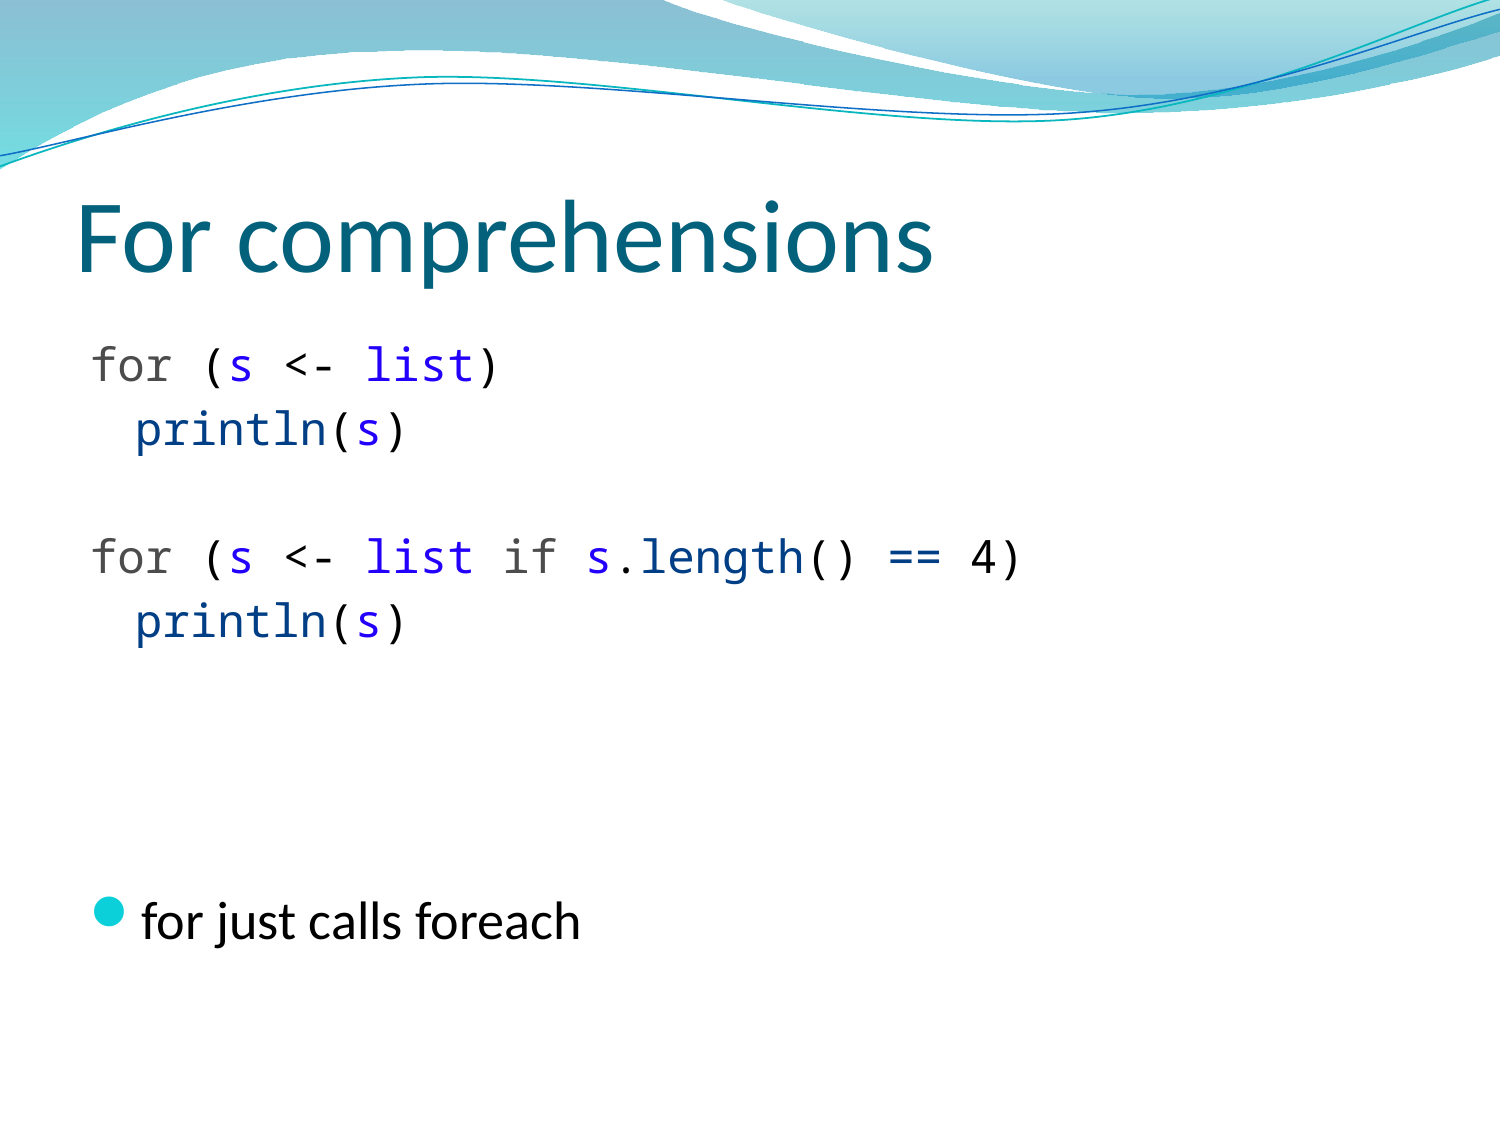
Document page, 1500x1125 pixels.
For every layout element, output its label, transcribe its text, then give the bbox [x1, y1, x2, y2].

title For comprehensions [75, 105, 1425, 293]
list for (s <- list) println(s) for (s <- list if s.length() == 4) println(s) for just calls foreach [75, 328, 1425, 1038]
